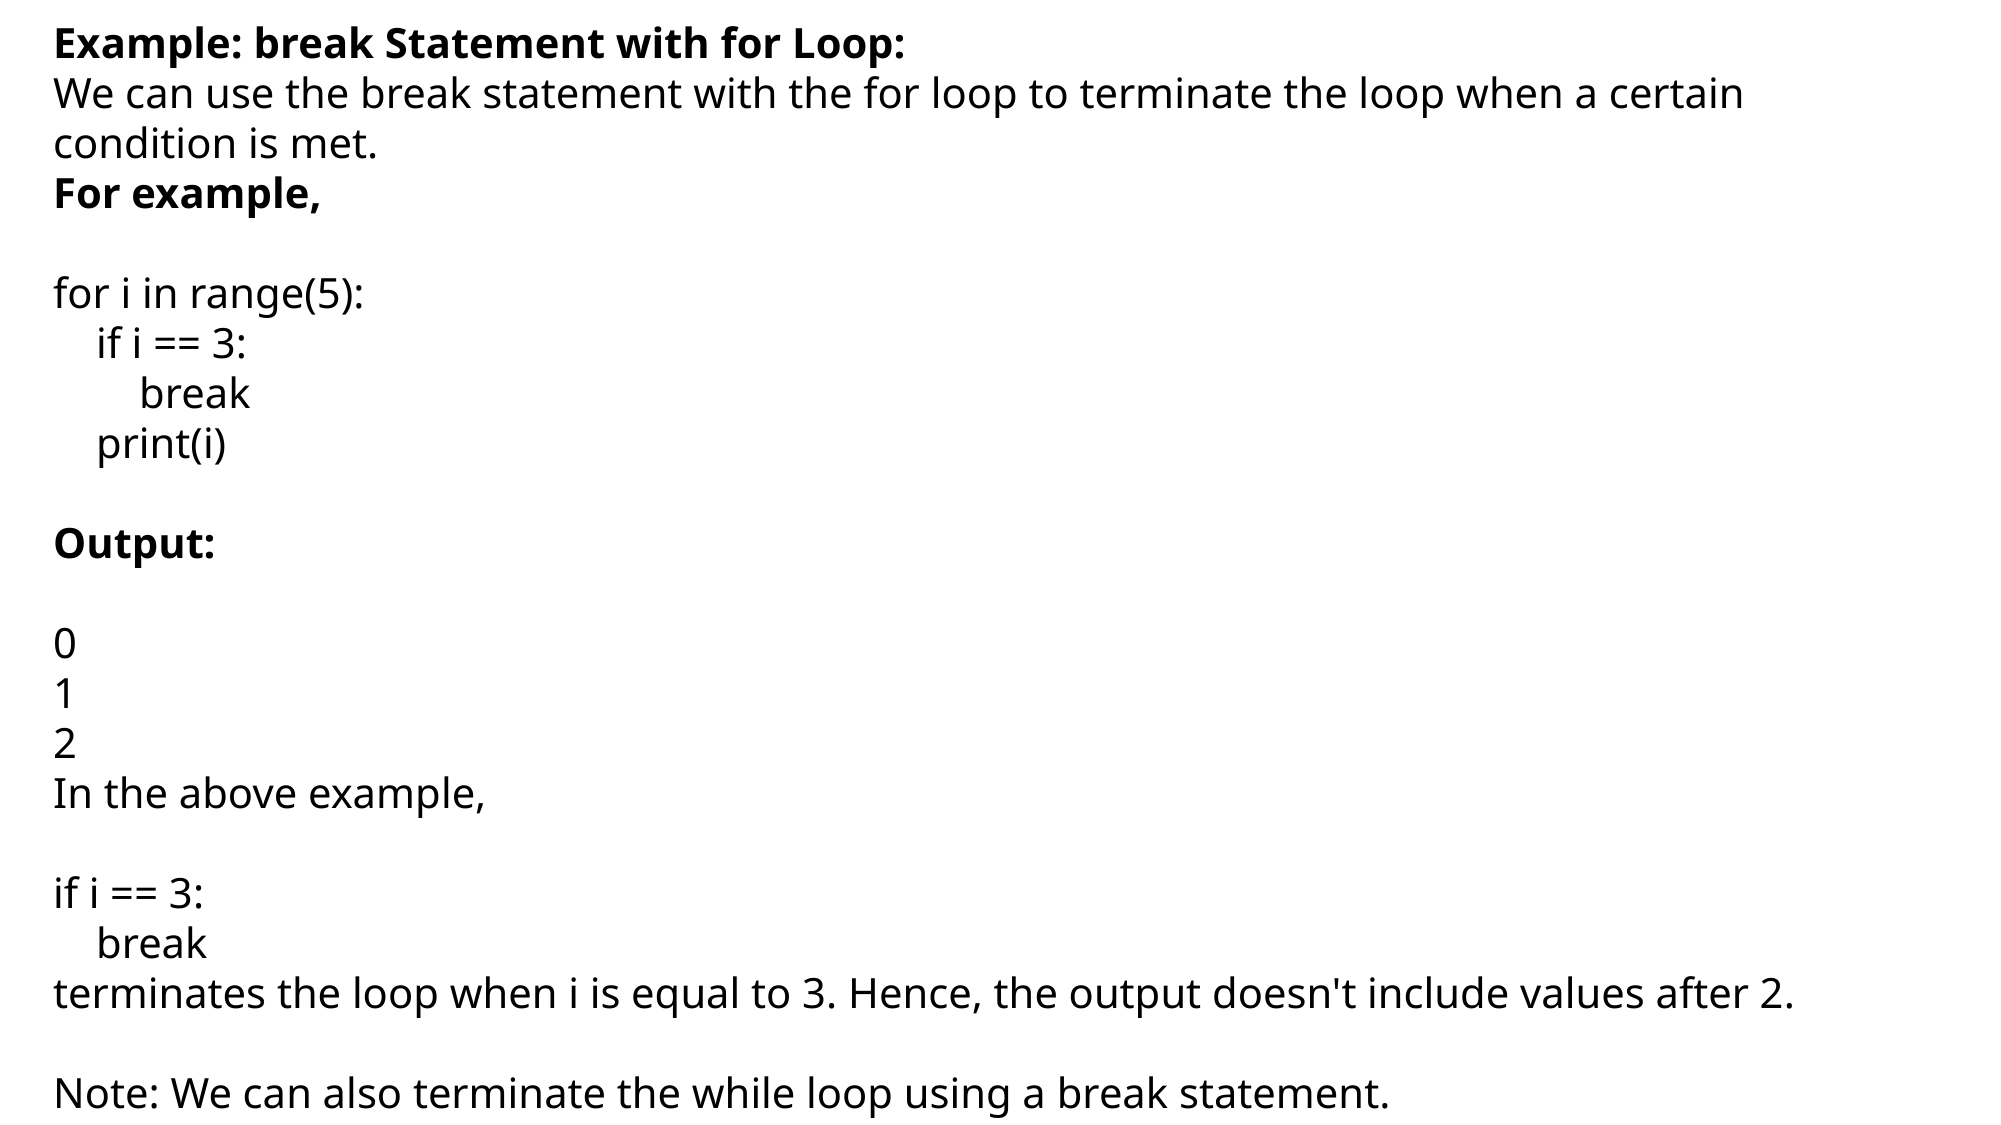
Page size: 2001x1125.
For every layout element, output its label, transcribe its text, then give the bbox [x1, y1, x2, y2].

text_box Example: break Statement with for Loop: We can use the break statement with the for loop to terminate the loop when a certain condition is met. For example, for i in range(5): if i == 3: break print(i) Output: 0 1 2 In the above example, if i == 3: break terminates the loop when i is equal to 3. Hence, the output doesn't include values after 2. Note: We can also terminate the while loop using a break statement. [38, 9, 1943, 1125]
